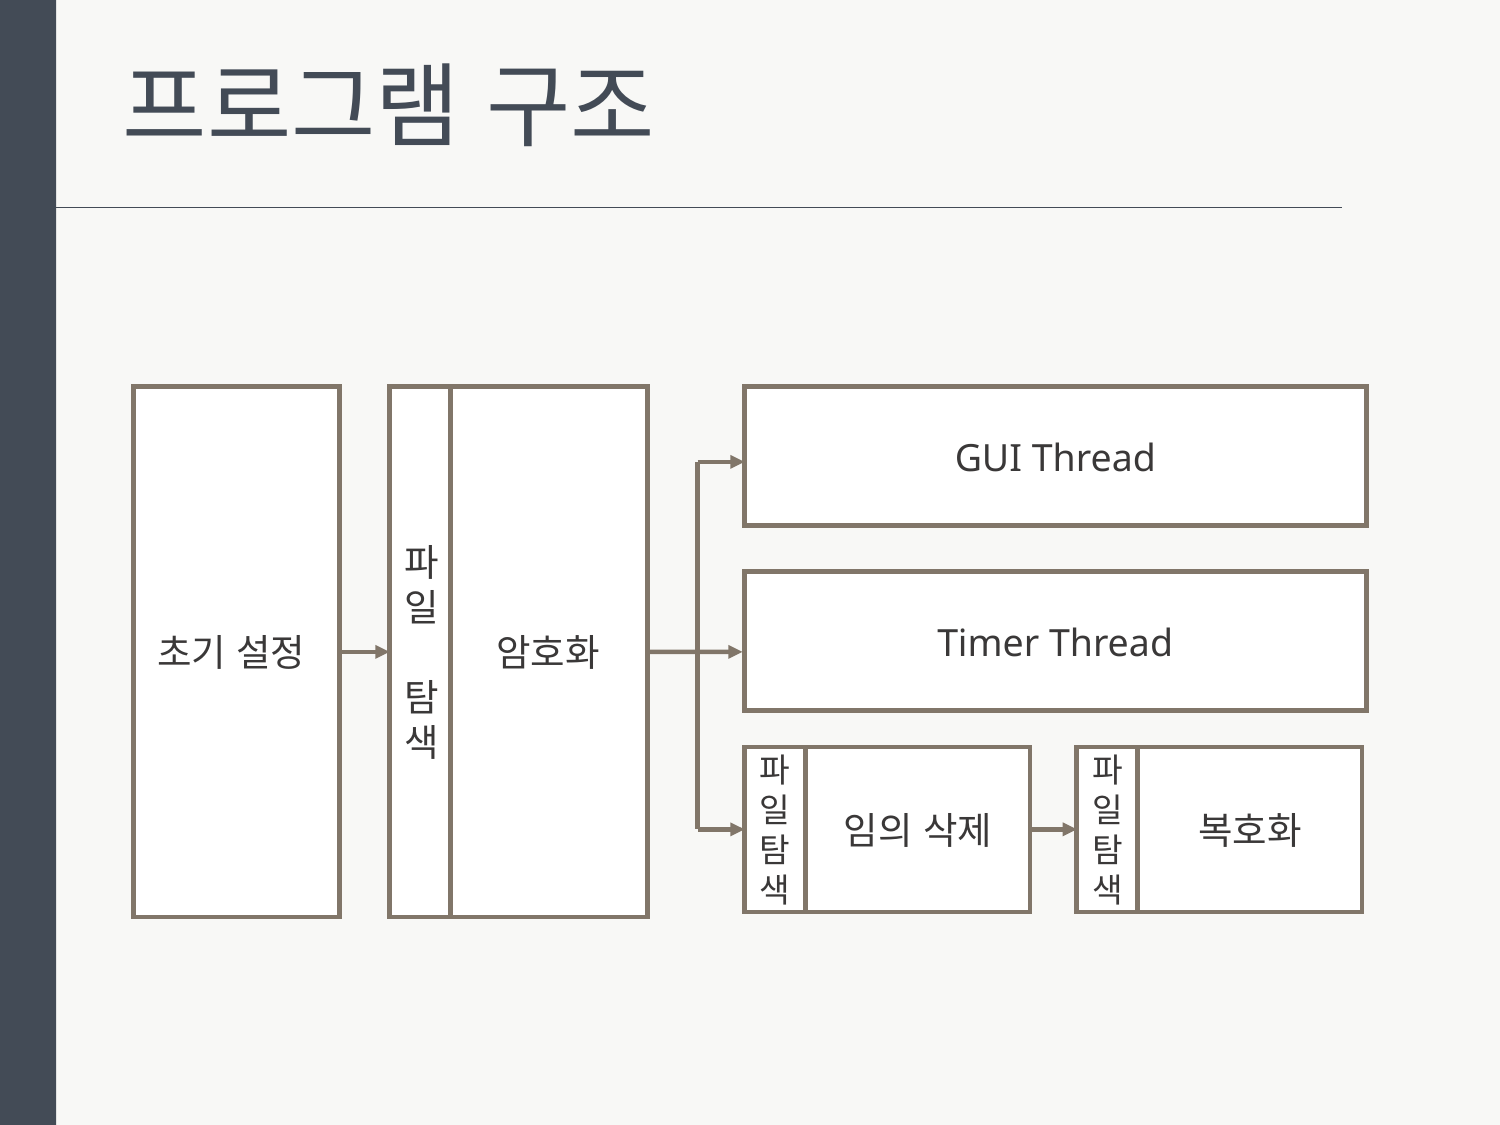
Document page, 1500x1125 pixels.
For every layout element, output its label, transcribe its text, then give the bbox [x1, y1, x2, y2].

text_box [0, 0, 57, 1125]
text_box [133, 386, 1367, 918]
text_box 프로그램 구조 [108, 40, 671, 166]
